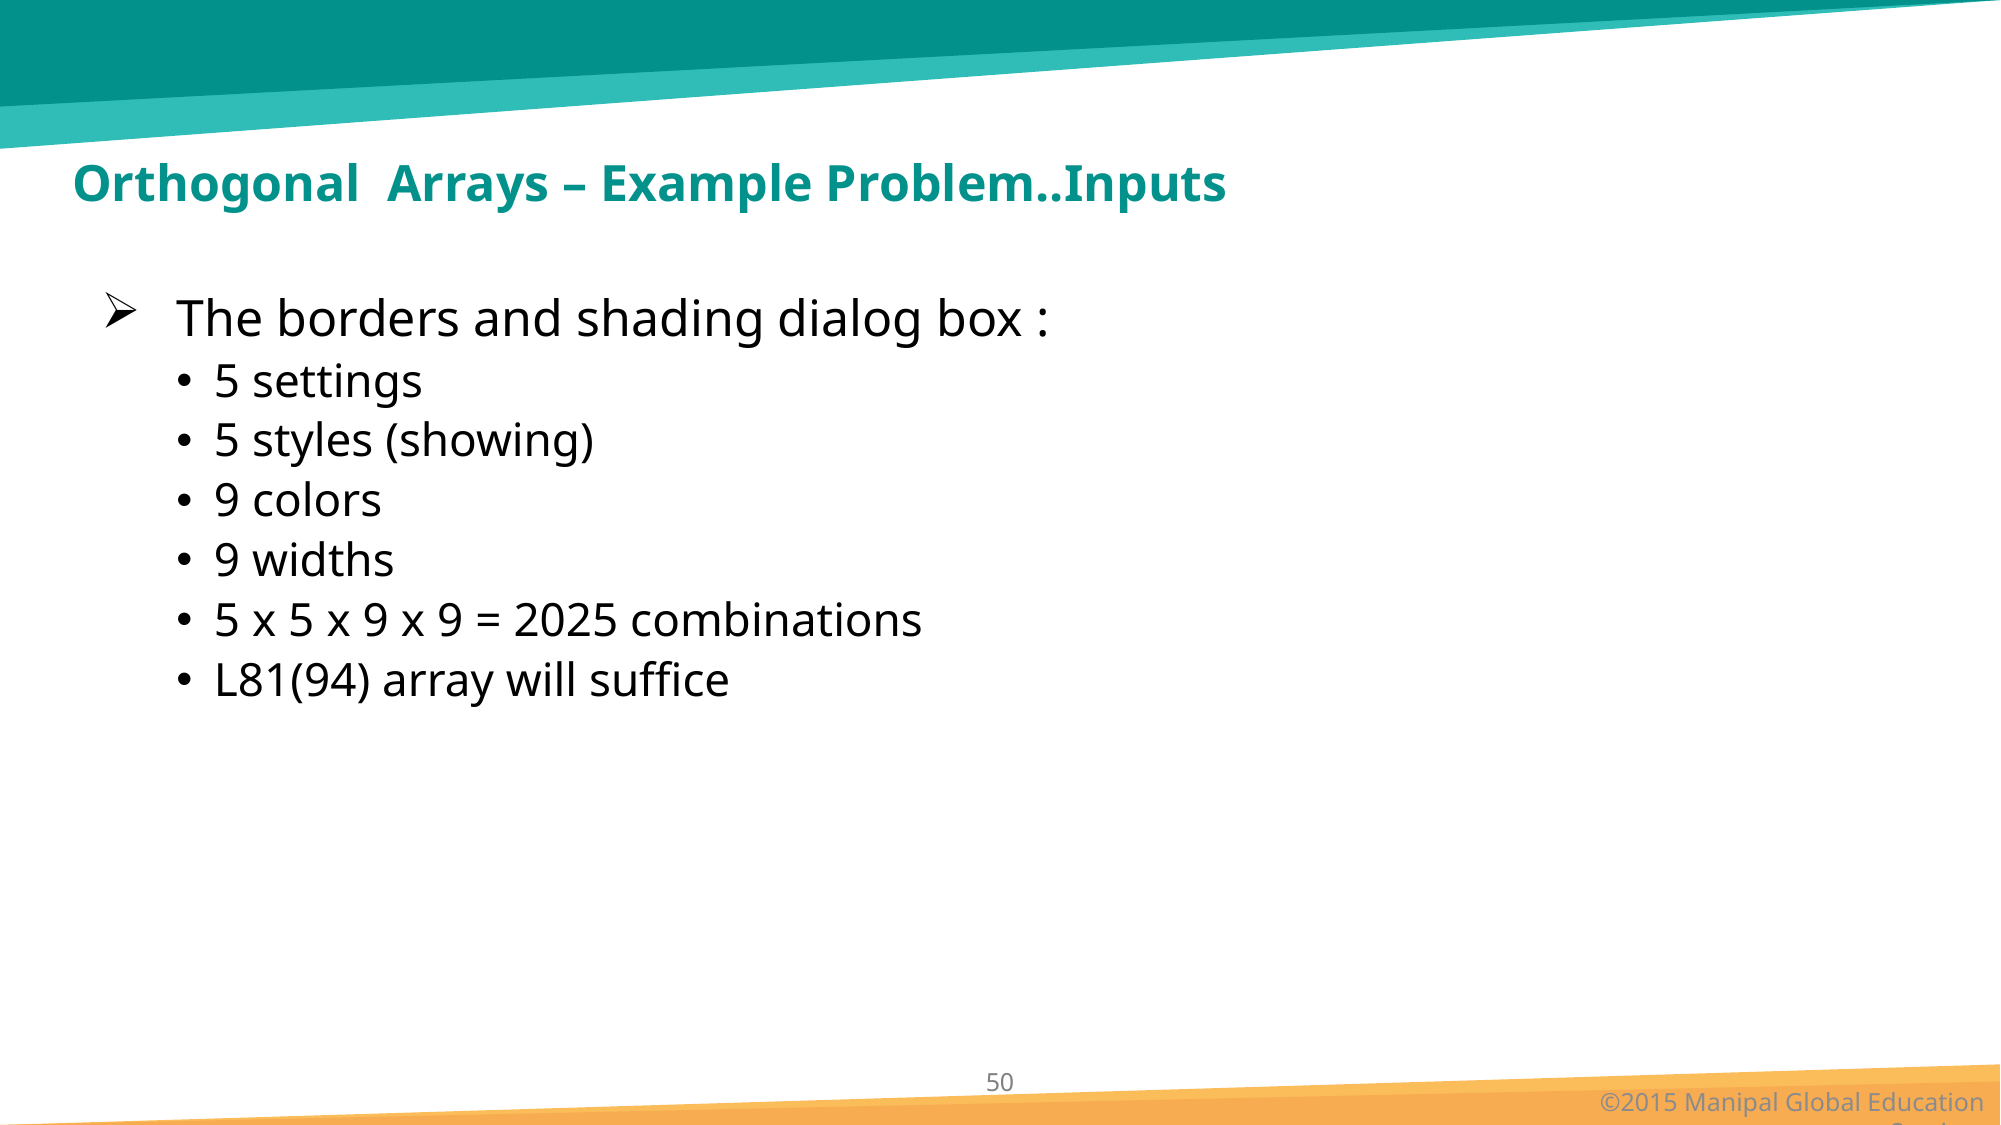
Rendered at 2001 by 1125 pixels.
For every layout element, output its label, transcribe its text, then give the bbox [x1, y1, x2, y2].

list The borders and shading dialog box : 5 settings 5 styles (showing) 9 colors 9 widths 5 x 5 x 9 x 9 = 2025 combinations L81(94) array will suffice [86, 285, 1830, 1036]
text_box [312, 16, 1538, 105]
title Orthogonal Arrays – Example Problem..Inputs [57, 151, 1377, 212]
